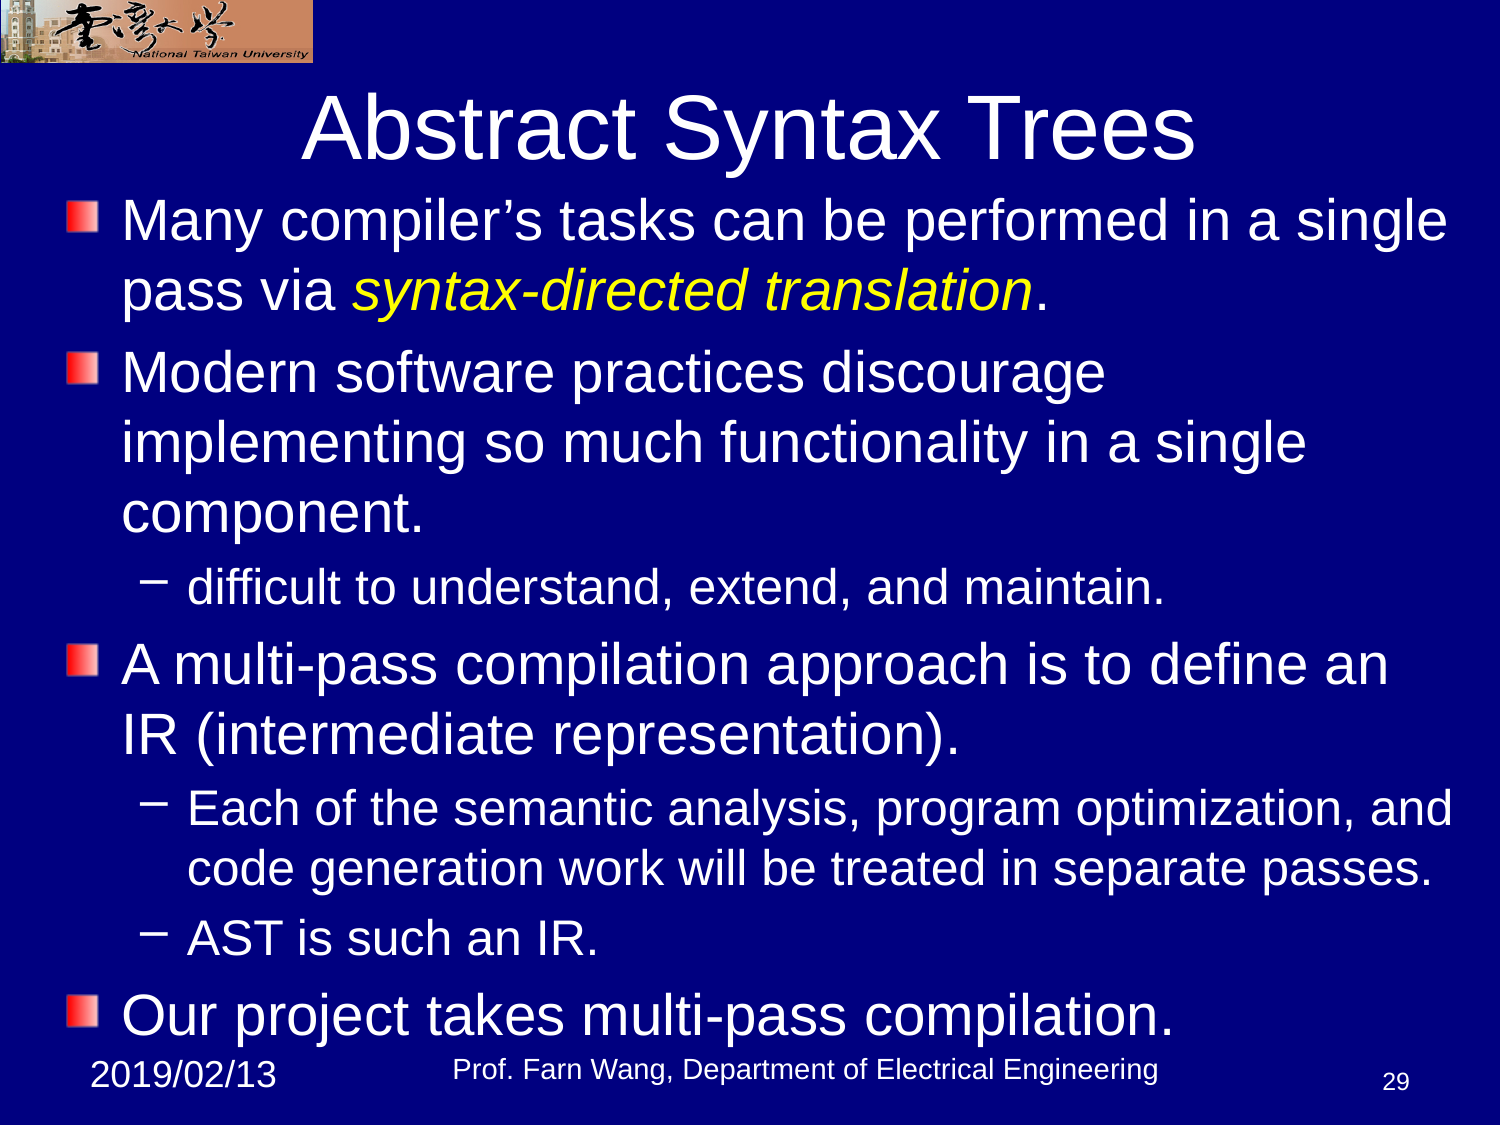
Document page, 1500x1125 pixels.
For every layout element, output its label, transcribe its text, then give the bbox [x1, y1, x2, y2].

text_box 29 [1074, 1062, 1425, 1103]
picture [65, 993, 102, 1031]
picture [65, 199, 102, 236]
footer Prof. Farn Wang, Department of Electrical Engineering [299, 1042, 1313, 1093]
picture [65, 642, 102, 680]
picture [1, 0, 313, 63]
list Many compiler’s tasks can be performed in a single pass via syntax-directed translation. Modern software practices discourage implementing so much functionality in a single component. difficult to understand, extend, and maintain. A multi-pass compilation approach is to define an IR (intermediate representation). Each of the semantic analysis, program optimization, and code generation work will be treated in separate passes. AST is such an IR. Our project takes multi-pass compilation. [49, 174, 1476, 1006]
title Abstract Syntax Trees [74, 45, 1426, 174]
picture [65, 350, 102, 388]
